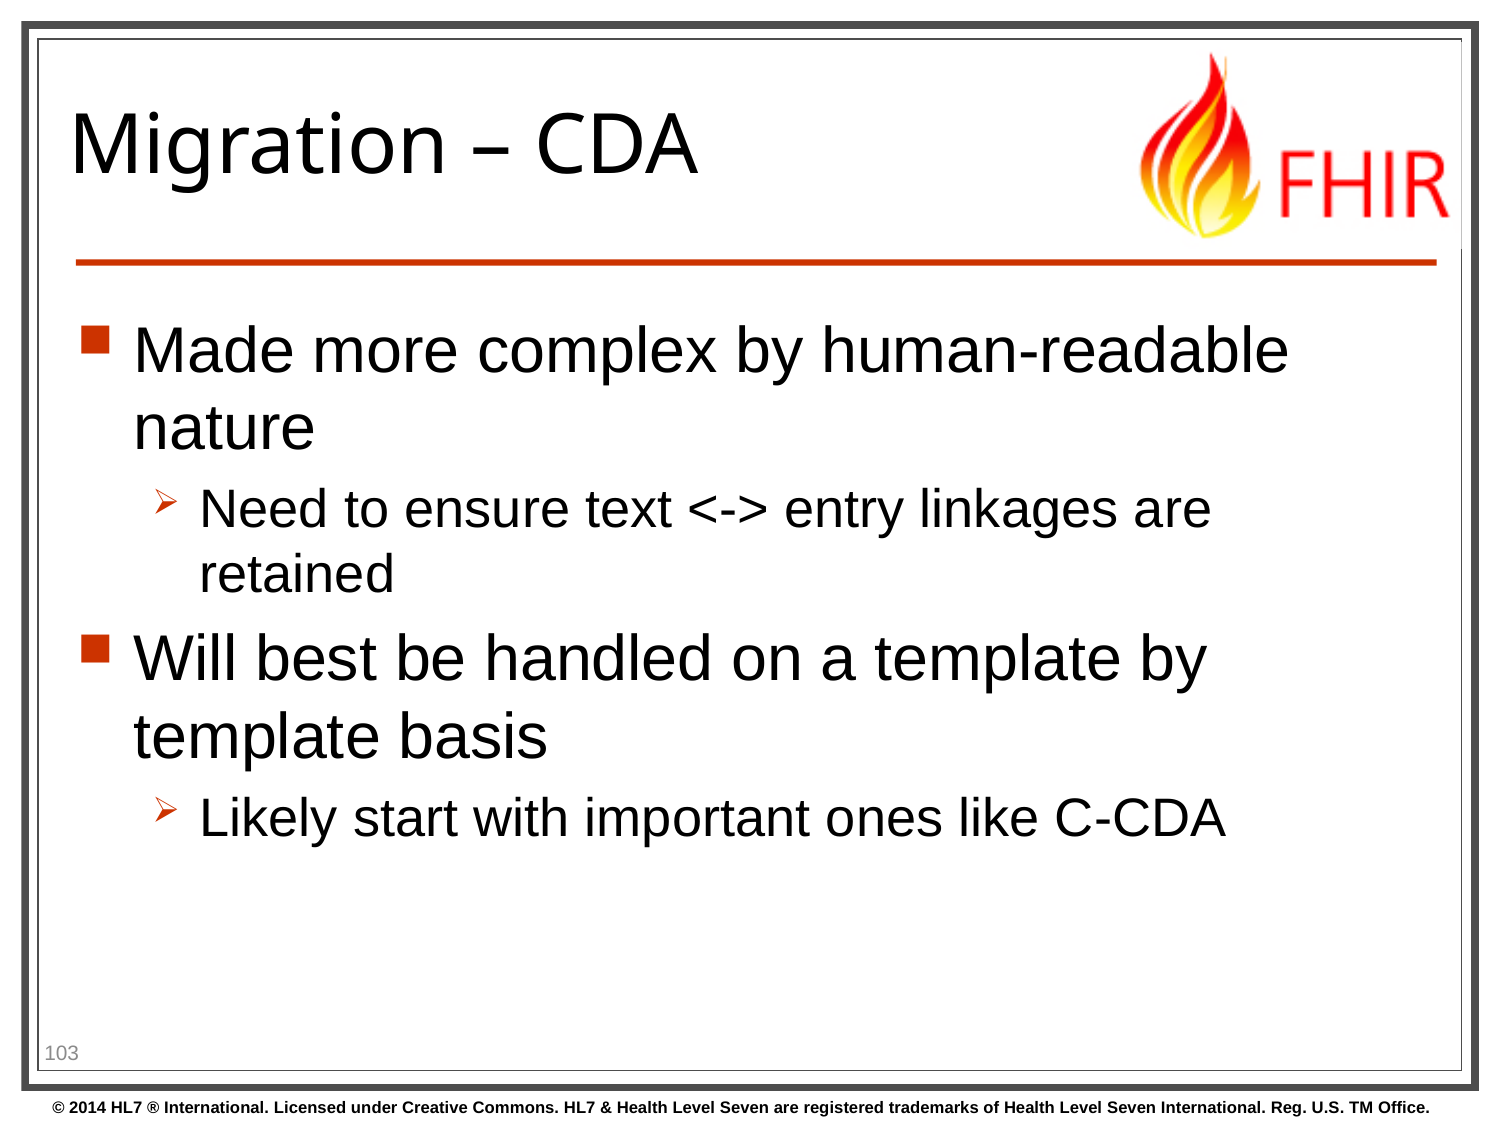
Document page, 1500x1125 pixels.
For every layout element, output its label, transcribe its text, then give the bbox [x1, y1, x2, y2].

title Migration – CDA [53, 54, 1128, 244]
list Made more complex by human-readable nature Need to ensure text <-> entry linkages are retained Will best be handled on a template by template basis Likely start with important ones like C-CDA [62, 299, 1438, 1035]
picture [1128, 42, 1462, 249]
slide_number 103 [29, 1034, 148, 1071]
